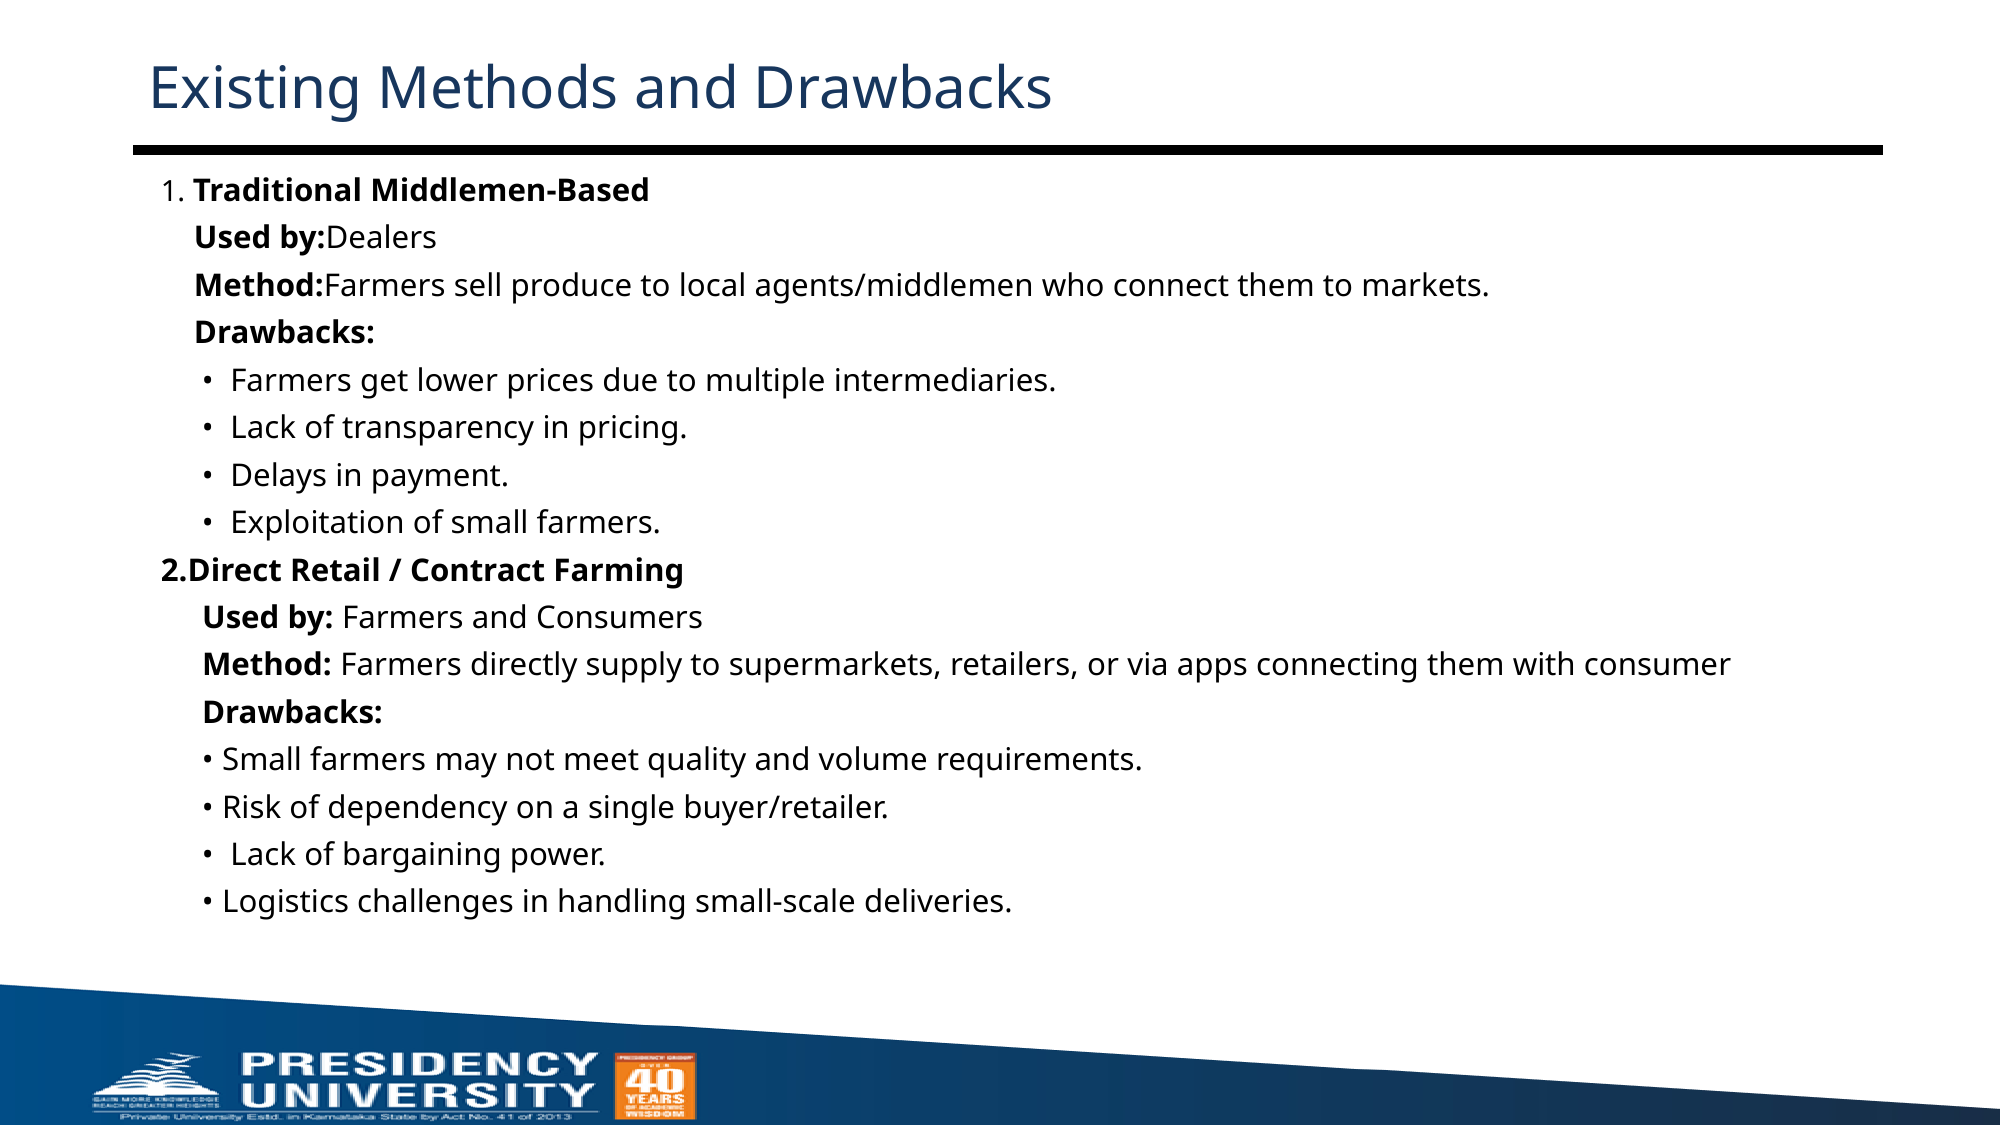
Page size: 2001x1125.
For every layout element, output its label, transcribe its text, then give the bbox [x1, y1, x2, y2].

list 1. Traditional Middlemen-Based Used by:Dealers Method:Farmers sell produce to local agents/middlemen who connect them to markets. Drawbacks: • Farmers get lower prices due to multiple intermediaries. • Lack of transparency in pricing. • Delays in payment. • Exploitation of small farmers. 2.Direct Retail / Contract Farming Used by: Farmers and Consumers Method: Farmers directly supply to supermarkets, retailers, or via apps connecting them with consumer Drawbacks: • Small farmers may not meet quality and volume requirements. • Risk of dependency on a single buyer/retailer. • Lack of bargaining power. • Logistics challenges in handling small-scale deliveries. [133, 162, 1884, 1000]
picture [0, 982, 2000, 1125]
title Existing Methods and Drawbacks [133, 45, 1884, 125]
